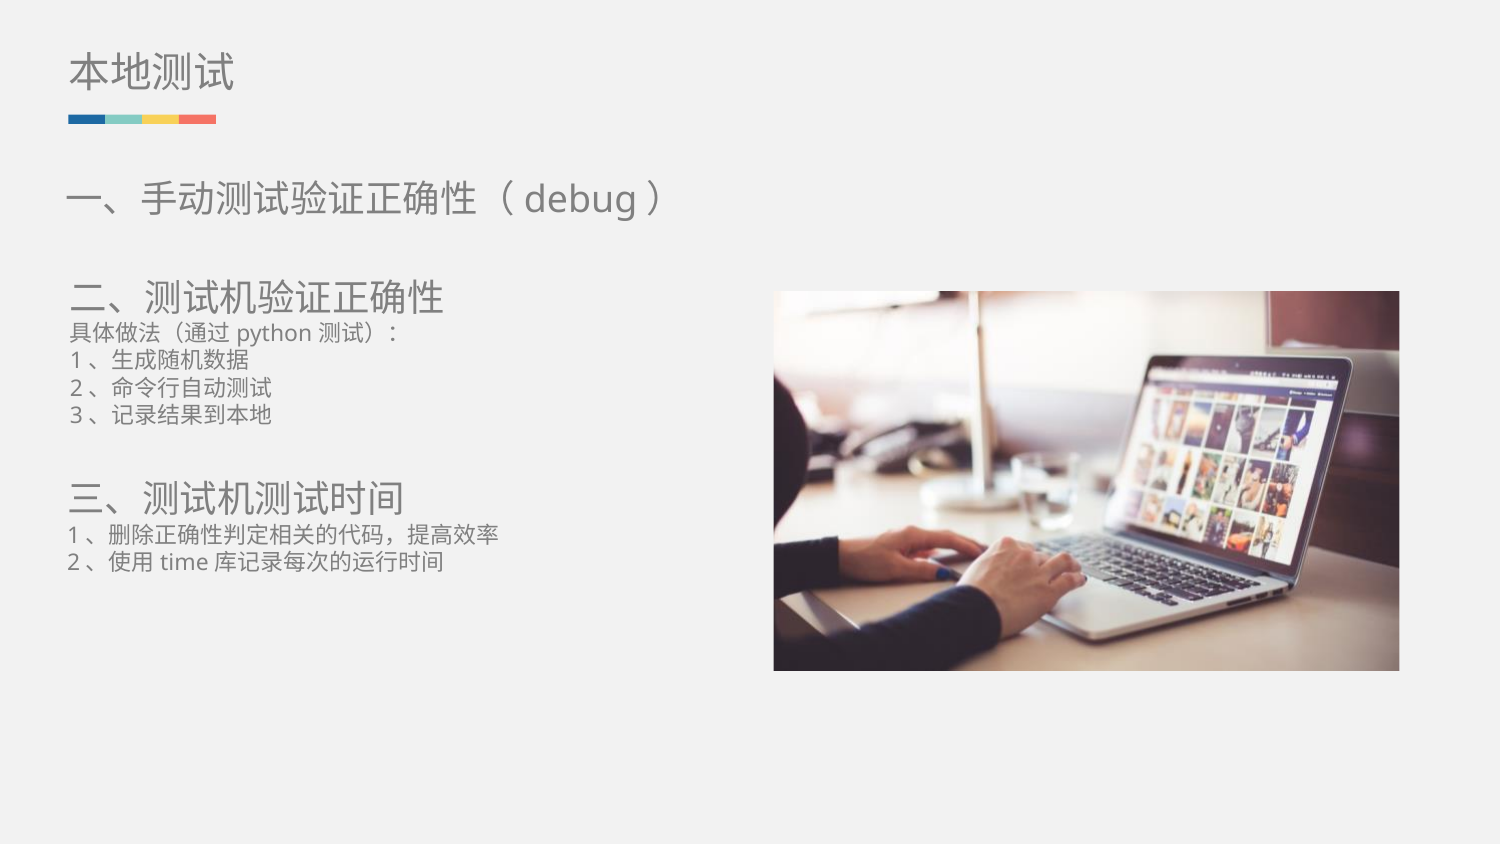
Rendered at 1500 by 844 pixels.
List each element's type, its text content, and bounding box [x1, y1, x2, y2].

text_box 二、测试机验证正确性 具体做法（通过python测试）： 1、生成随机数据 2、命令行自动测试 3、记录结果到本地 [55, 266, 460, 436]
text_box 三、测试机测试时间 1、删除正确性判定相关的代码，提高效率 2、使用time库记录每次的运行时间 [52, 468, 515, 583]
text_box [772, 290, 1401, 672]
text_box 一、手动测试验证正确性（debug） [64, 175, 774, 266]
text_box 本地测试 [68, 45, 524, 96]
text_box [68, 114, 217, 125]
